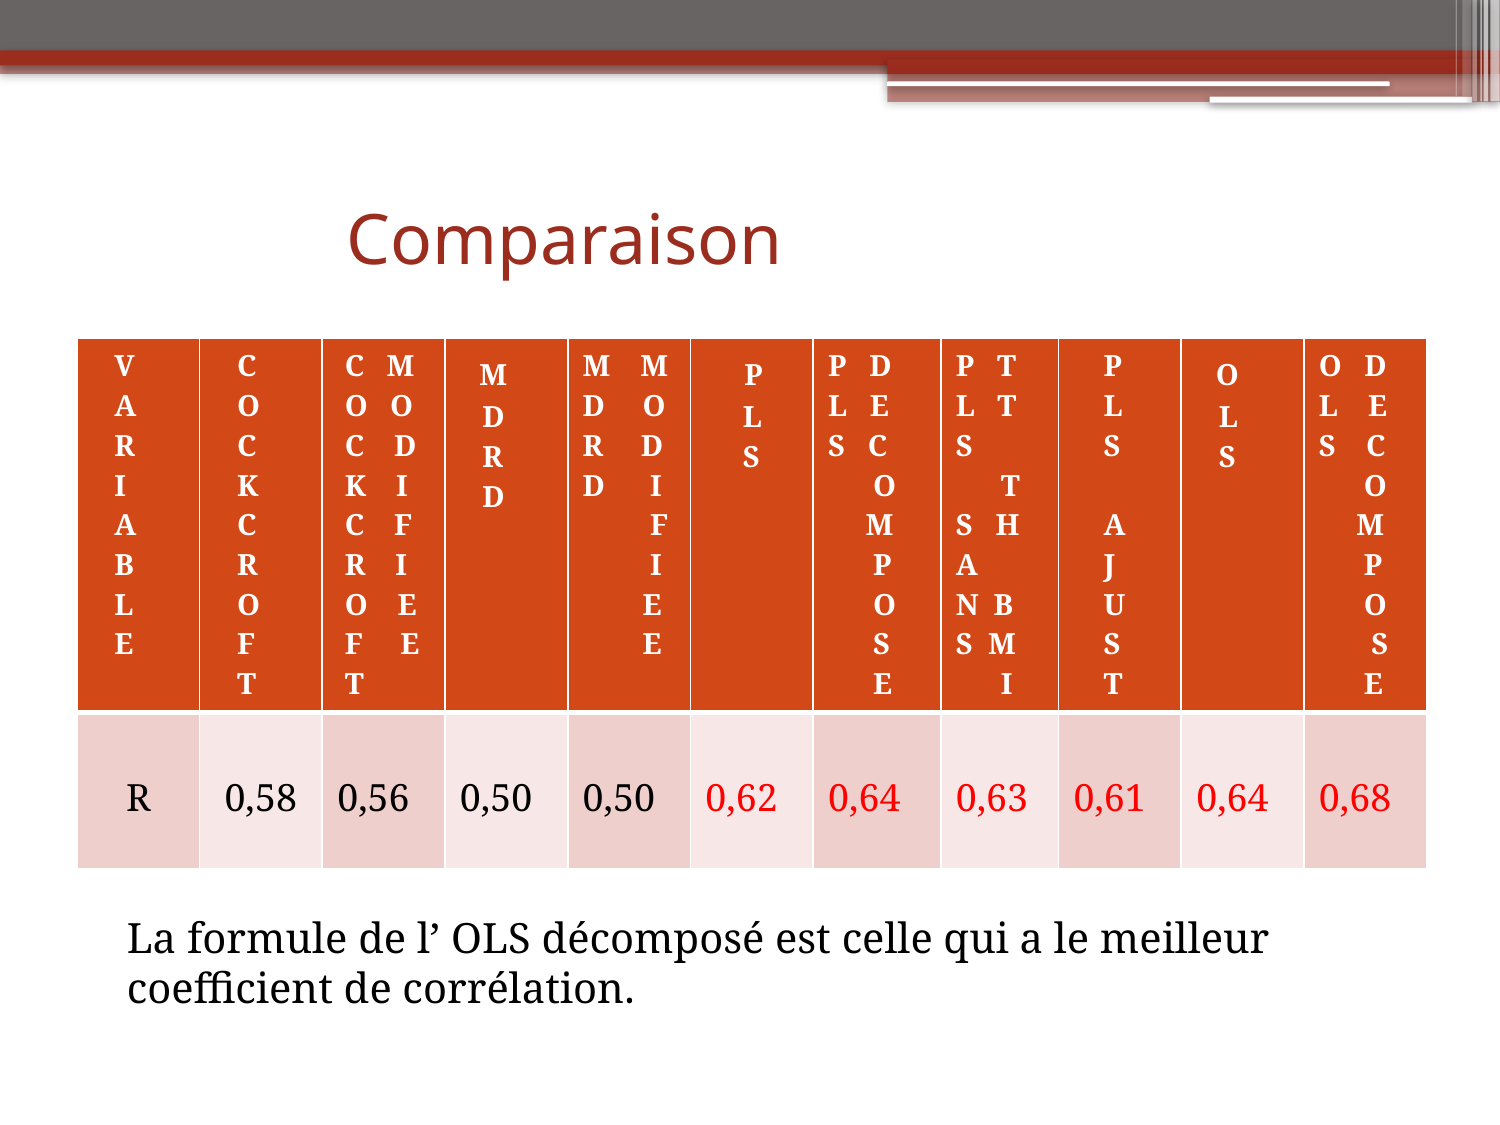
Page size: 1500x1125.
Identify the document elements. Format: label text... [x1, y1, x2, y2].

table_cell 0,63 [942, 715, 1058, 868]
table_cell 0,50 [446, 715, 567, 868]
table_cell 0,61 [1059, 715, 1180, 868]
table_cell 0,56 [323, 715, 444, 868]
table_header V A R I A B L E [78, 339, 199, 710]
table_header P L S A J U S T E [1059, 339, 1180, 710]
table_cell R [78, 715, 199, 868]
table_cell 0,62 [691, 715, 812, 868]
table_header O L S [1182, 339, 1303, 710]
table_header O D L E S C O M P O S E [1305, 339, 1426, 710]
table_header P D L E S C O M P O S E [814, 339, 940, 710]
table_cell 0,50 [569, 715, 690, 868]
table_header M D R D [446, 339, 567, 710]
table_header P L S [691, 339, 812, 710]
table_header C M O O C D K I C F R I O E F E T [323, 339, 444, 710]
table_cell 0,68 [1305, 715, 1426, 868]
title Comparaison [74, 187, 1426, 363]
text_box La formule de l’ OLS décomposé est celle qui a le meilleur coefficient de corrélation. [112, 904, 1329, 1020]
table_cell 0,64 [814, 715, 940, 868]
table_cell 0,64 [1182, 715, 1303, 868]
table_header M M D O R D D I F I E E [569, 339, 690, 710]
table_header C O C K C R O F T [200, 339, 321, 710]
table_header P T L T S T S H A N B S M I [942, 339, 1058, 710]
table_cell 0,58 [200, 715, 321, 868]
